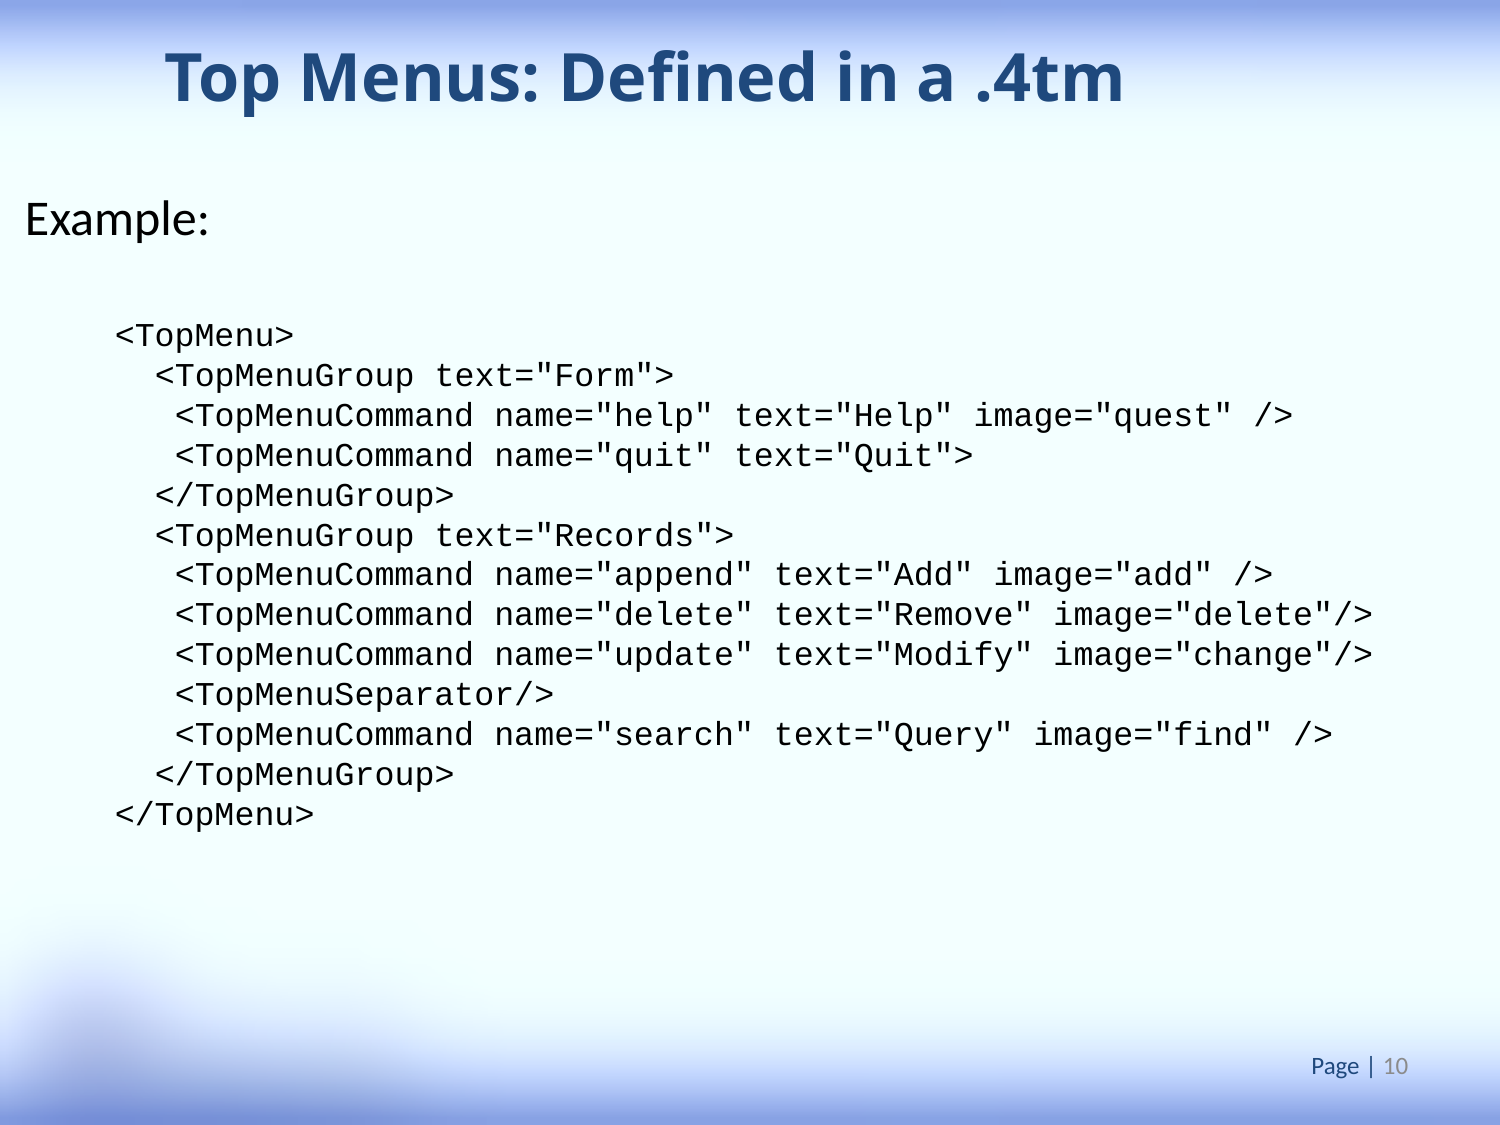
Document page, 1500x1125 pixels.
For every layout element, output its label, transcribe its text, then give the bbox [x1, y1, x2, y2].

picture [0, 0, 1500, 1125]
list Example: [0, 172, 1350, 916]
text_box <TopMenu> <TopMenuGroup text="Form"> <TopMenuCommand name="help" text="Help" image="quest" /> <TopMenuCommand name="quit" text="Quit"> </TopMenuGroup> <TopMenuGroup text="Records"> <TopMenuCommand name="append" text="Add" image="add" /> <TopMenuCommand name="delete" text="Remove" image="delete"/> <TopMenuCommand name="update" text="Modify" image="change"/> <TopMenuSeparator/> <TopMenuCommand name="search" text="Query" image="find" /> </TopMenuGroup> </TopMenu> [99, 305, 1400, 840]
text_box Top Menus: Defined in a .4tm [149, 27, 1187, 163]
